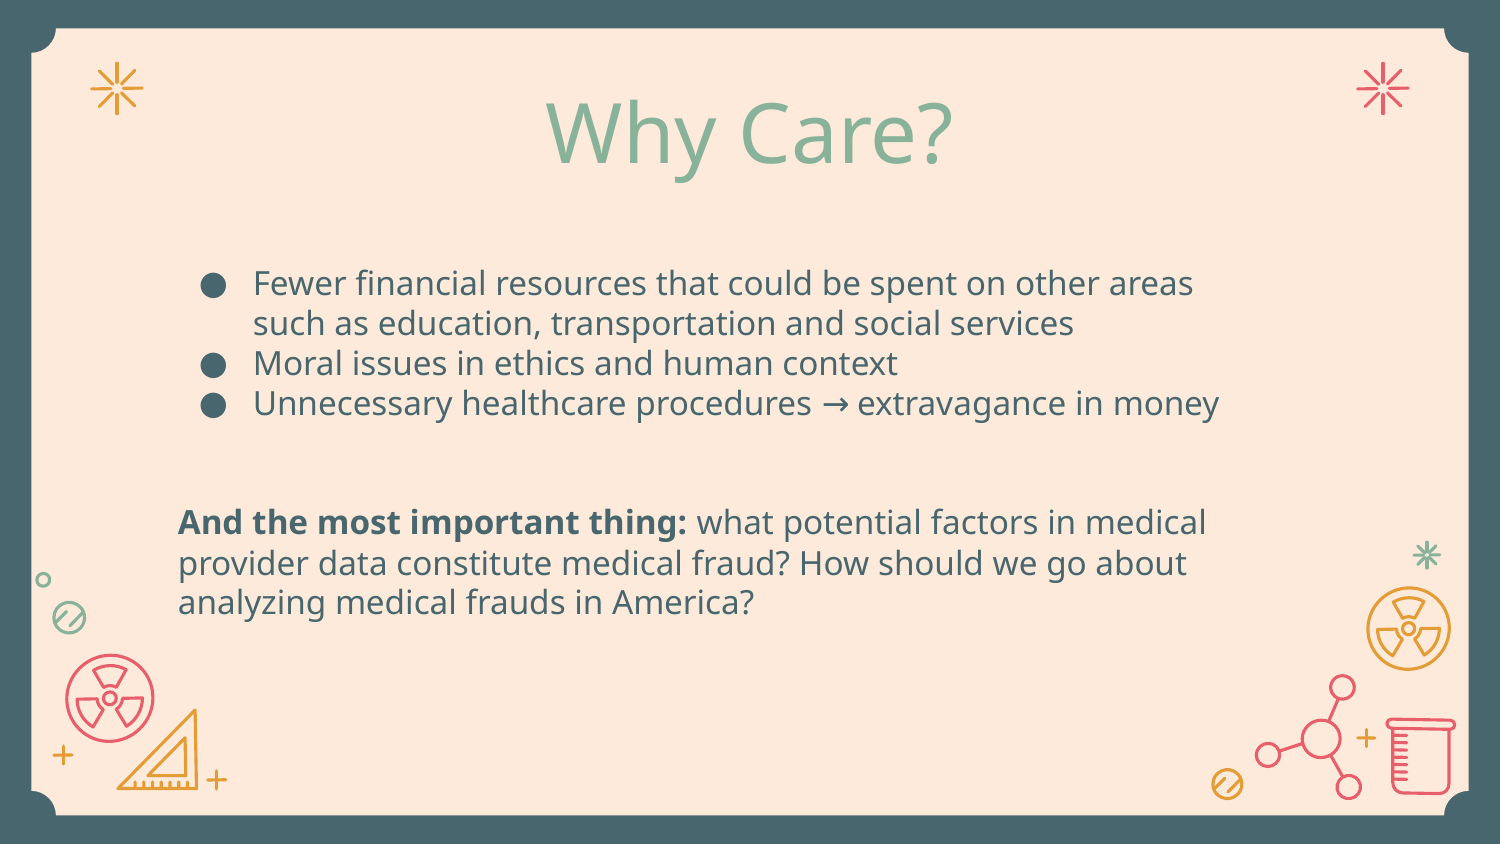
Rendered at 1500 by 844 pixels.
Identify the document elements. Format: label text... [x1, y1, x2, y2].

title Why Care? [162, 88, 1337, 172]
list Fewer financial resources that could be spent on other areas such as education, transportation and social services Moral issues in ethics and human context Unnecessary healthcare procedures → extravagance in money And the most important thing: what potential factors in medical provider data constitute medical fraud? How should we go about analyzing medical frauds in America? [162, 240, 1258, 603]
